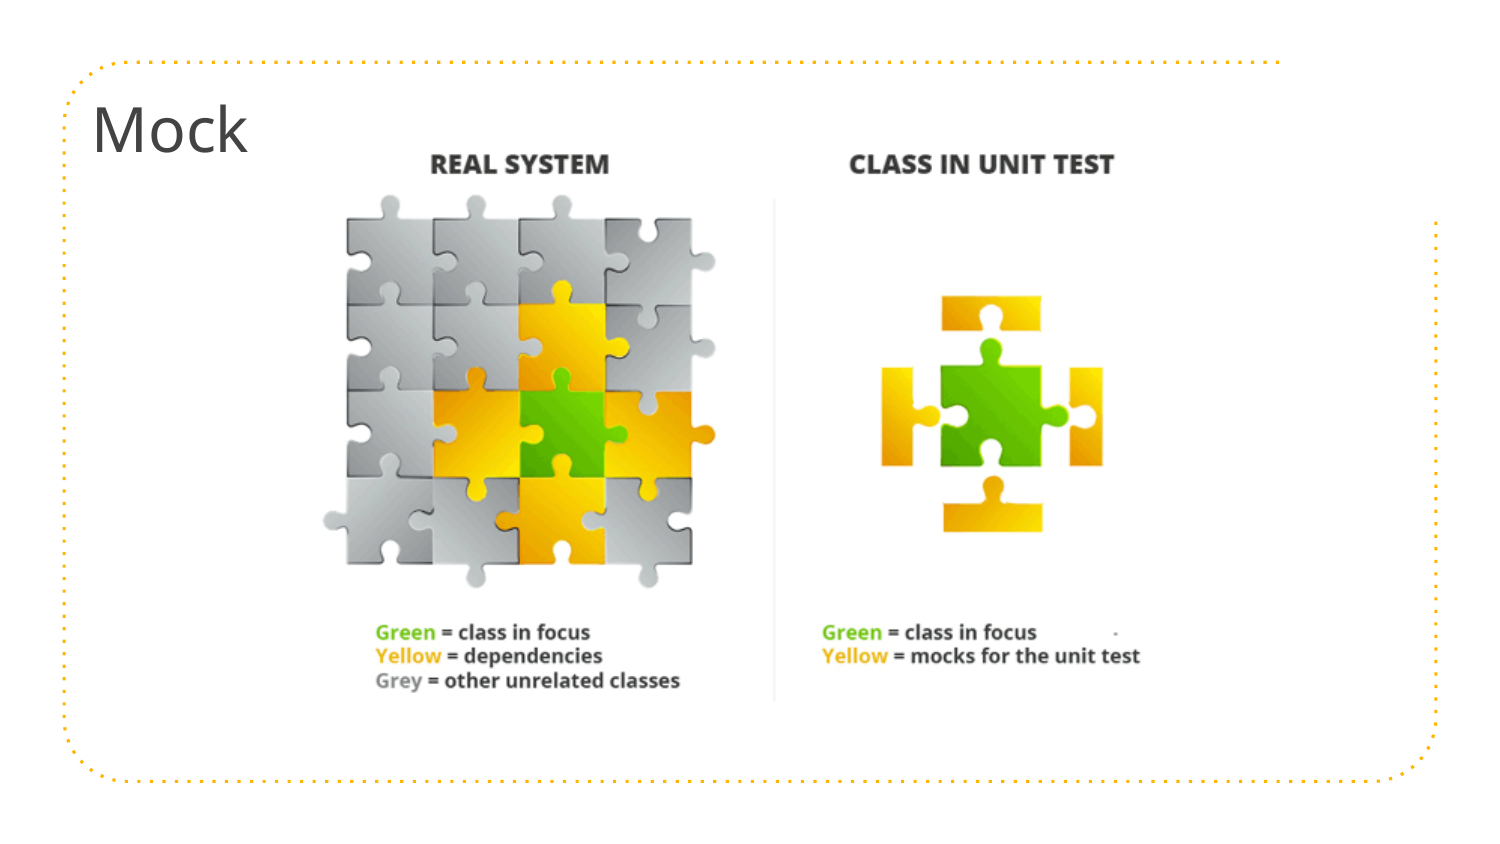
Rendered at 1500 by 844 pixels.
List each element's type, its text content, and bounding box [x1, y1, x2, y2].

title Mock [76, 74, 1406, 216]
picture [289, 132, 1192, 712]
